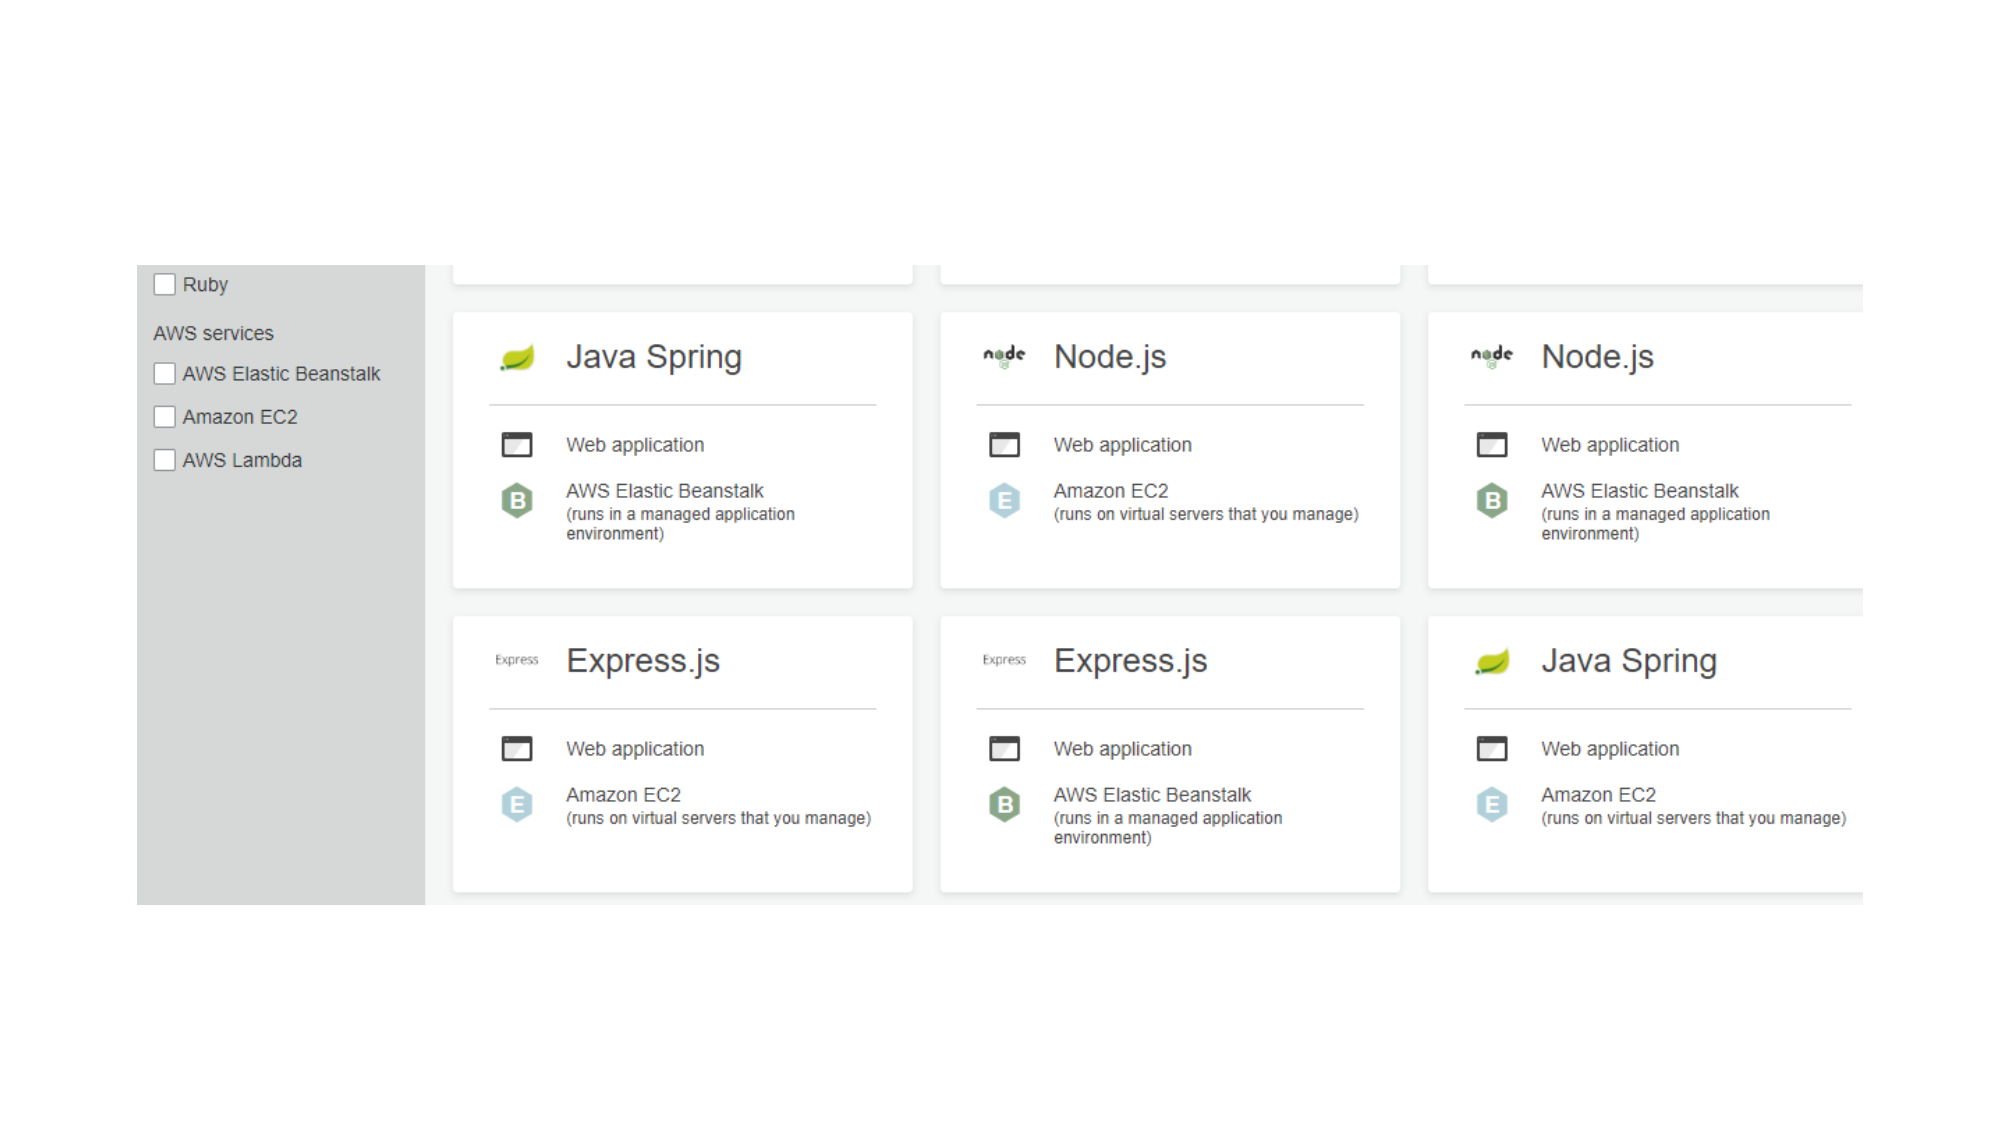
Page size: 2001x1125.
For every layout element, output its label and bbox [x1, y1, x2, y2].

list [137, 265, 1863, 905]
